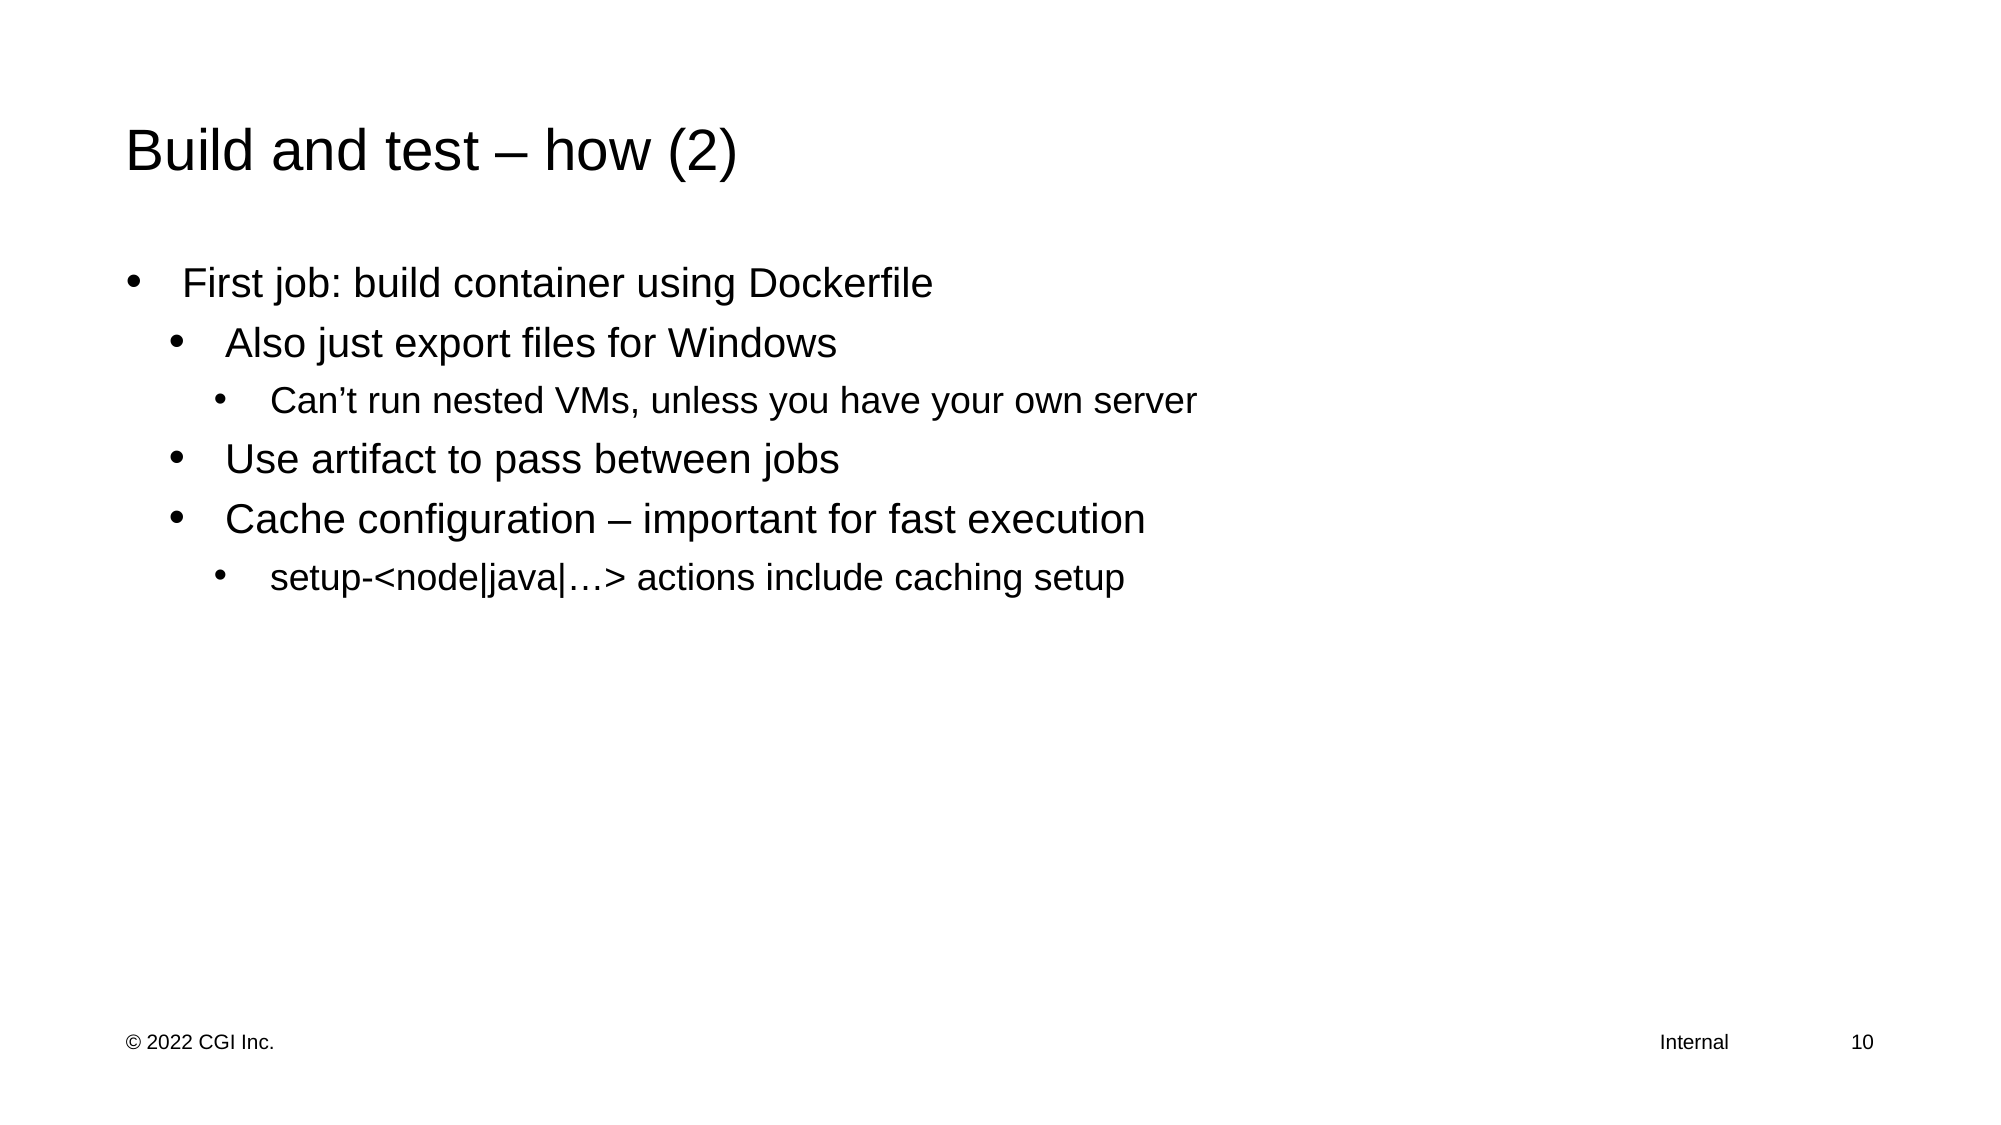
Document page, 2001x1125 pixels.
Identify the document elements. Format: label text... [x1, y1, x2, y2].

list First job: build container using Dockerfile Also just export files for Windows Can’t run nested VMs, unless you have your own server Use artifact to pass between jobs Cache configuration – important for fast execution setup-<node|java|…> actions include caching setup [125, 255, 1875, 1000]
title Build and test – how (2) [125, 112, 1875, 201]
slide_number 10 [1831, 1027, 1875, 1056]
